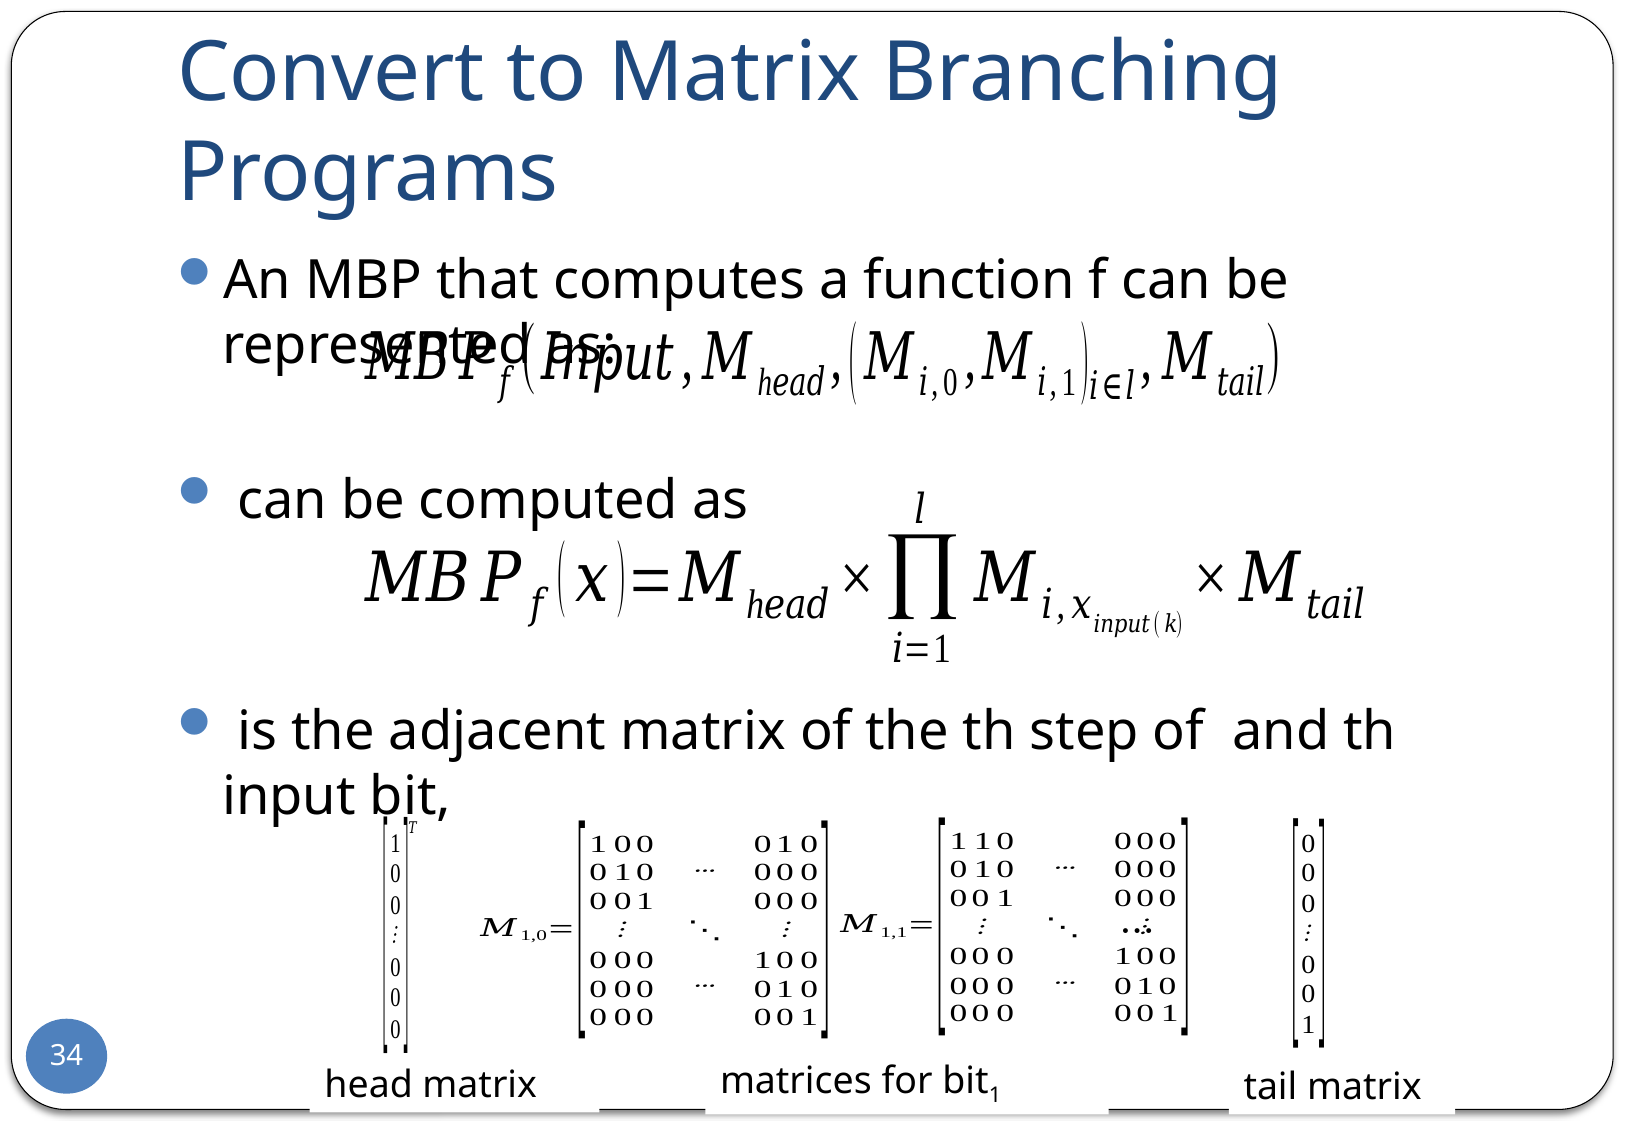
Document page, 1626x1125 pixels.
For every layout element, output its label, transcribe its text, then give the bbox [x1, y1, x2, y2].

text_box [309, 816, 1456, 1116]
slide_number 34 [25, 1018, 108, 1094]
title Convert to Matrix Branching Programs [162, 45, 1544, 233]
text_box [147, 682, 1529, 947]
